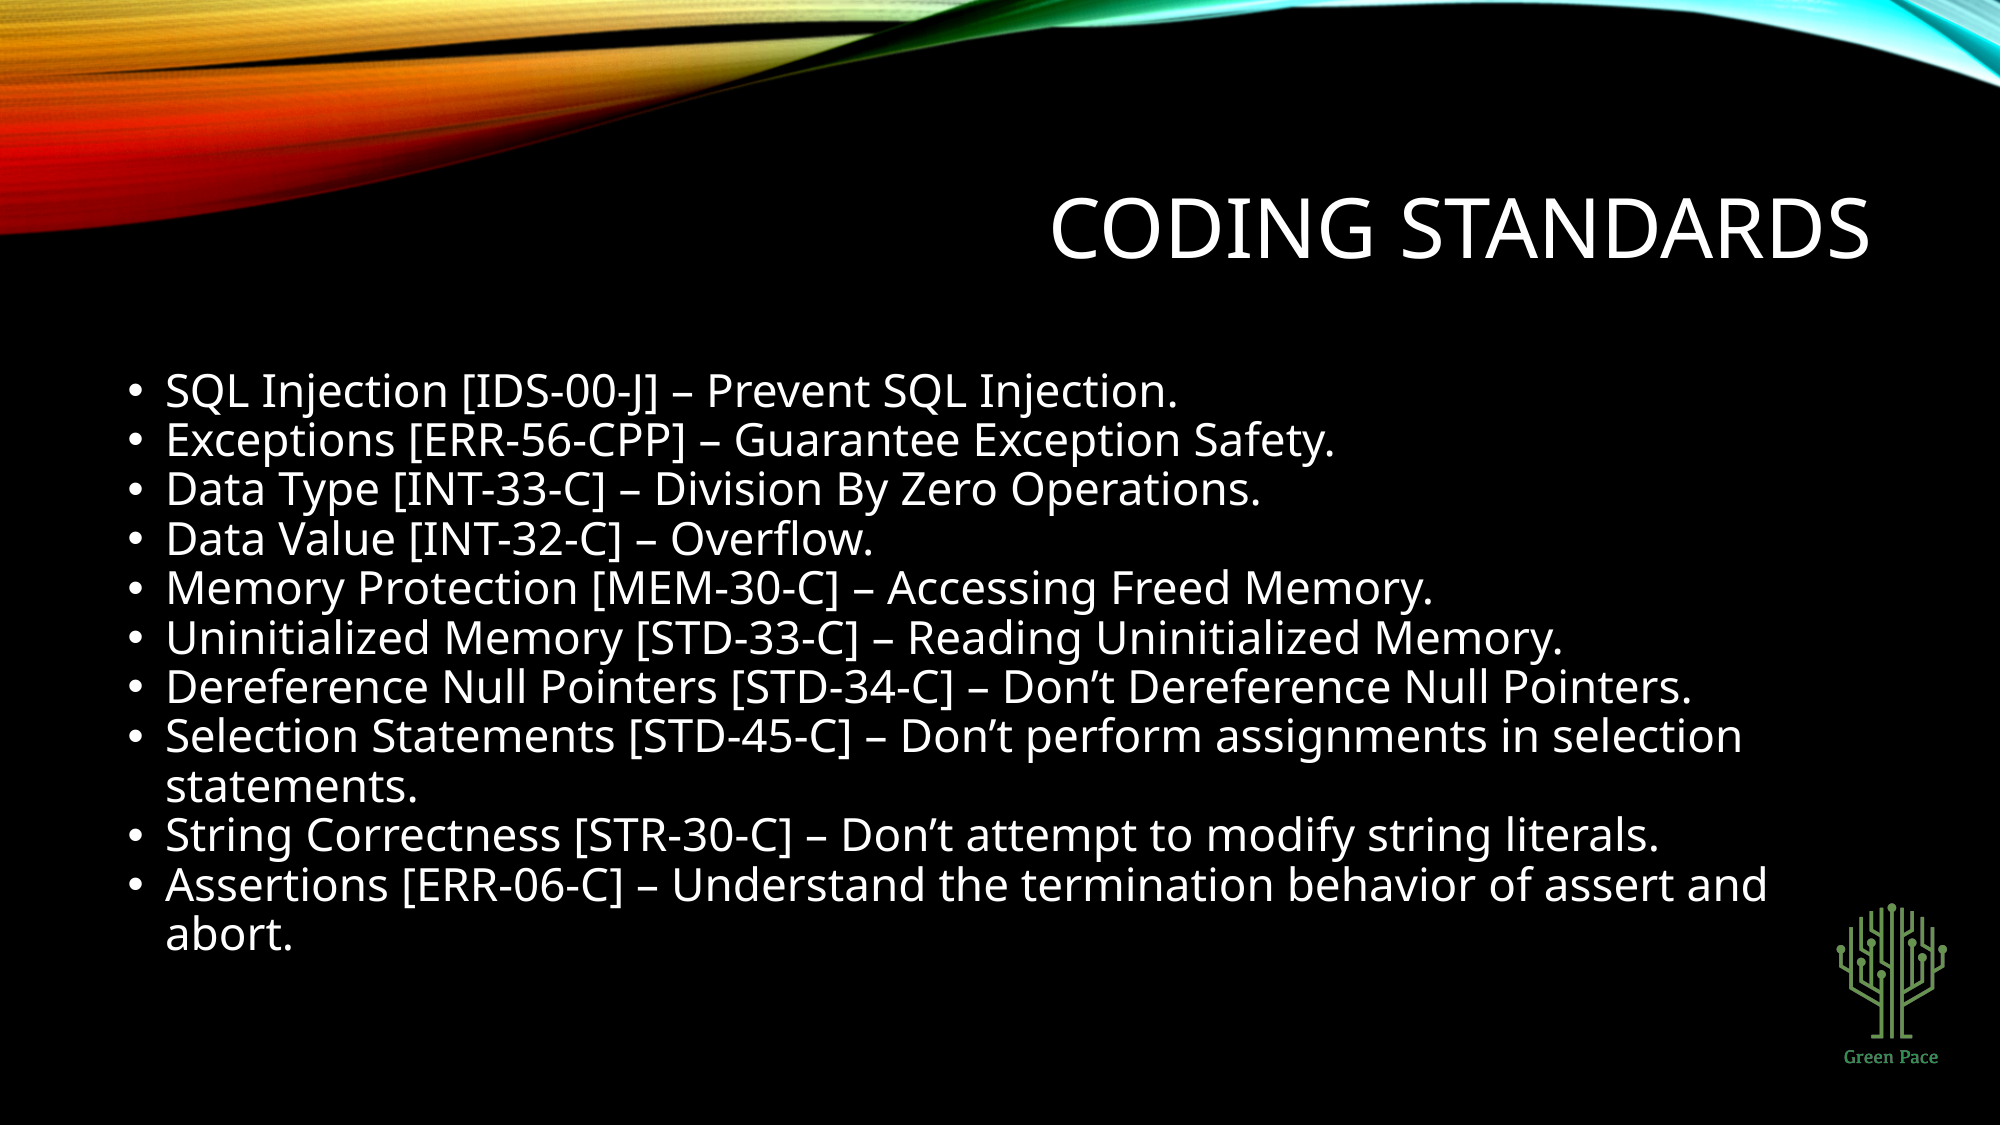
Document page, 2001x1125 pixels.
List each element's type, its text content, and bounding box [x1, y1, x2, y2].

title CODING STANDARDS [474, 125, 1888, 338]
picture [0, 0, 2000, 237]
list SQL Injection [IDS-00-J] – Prevent SQL Injection. Exceptions [ERR-56-CPP] – Guarantee Exception Safety. Data Type [INT-33-C] – Division By Zero Operations. Data Value [INT-32-C] – Overflow. Memory Protection [MEM-30-C] – Accessing Freed Memory. Uninitialized Memory [STD-33-C] – Reading Uninitialized Memory. Dereference Null Pointers [STD-34-C] – Don’t Dereference Null Pointers. Selection Statements [STD-45-C] – Don’t perform assignments in selection statements. String Correctness [STR-30-C] – Don’t attempt to modify string literals. Assertions [ERR-06-C] – Understand the termination behavior of assert and abort. [112, 360, 1888, 1021]
picture [1817, 892, 1964, 1082]
